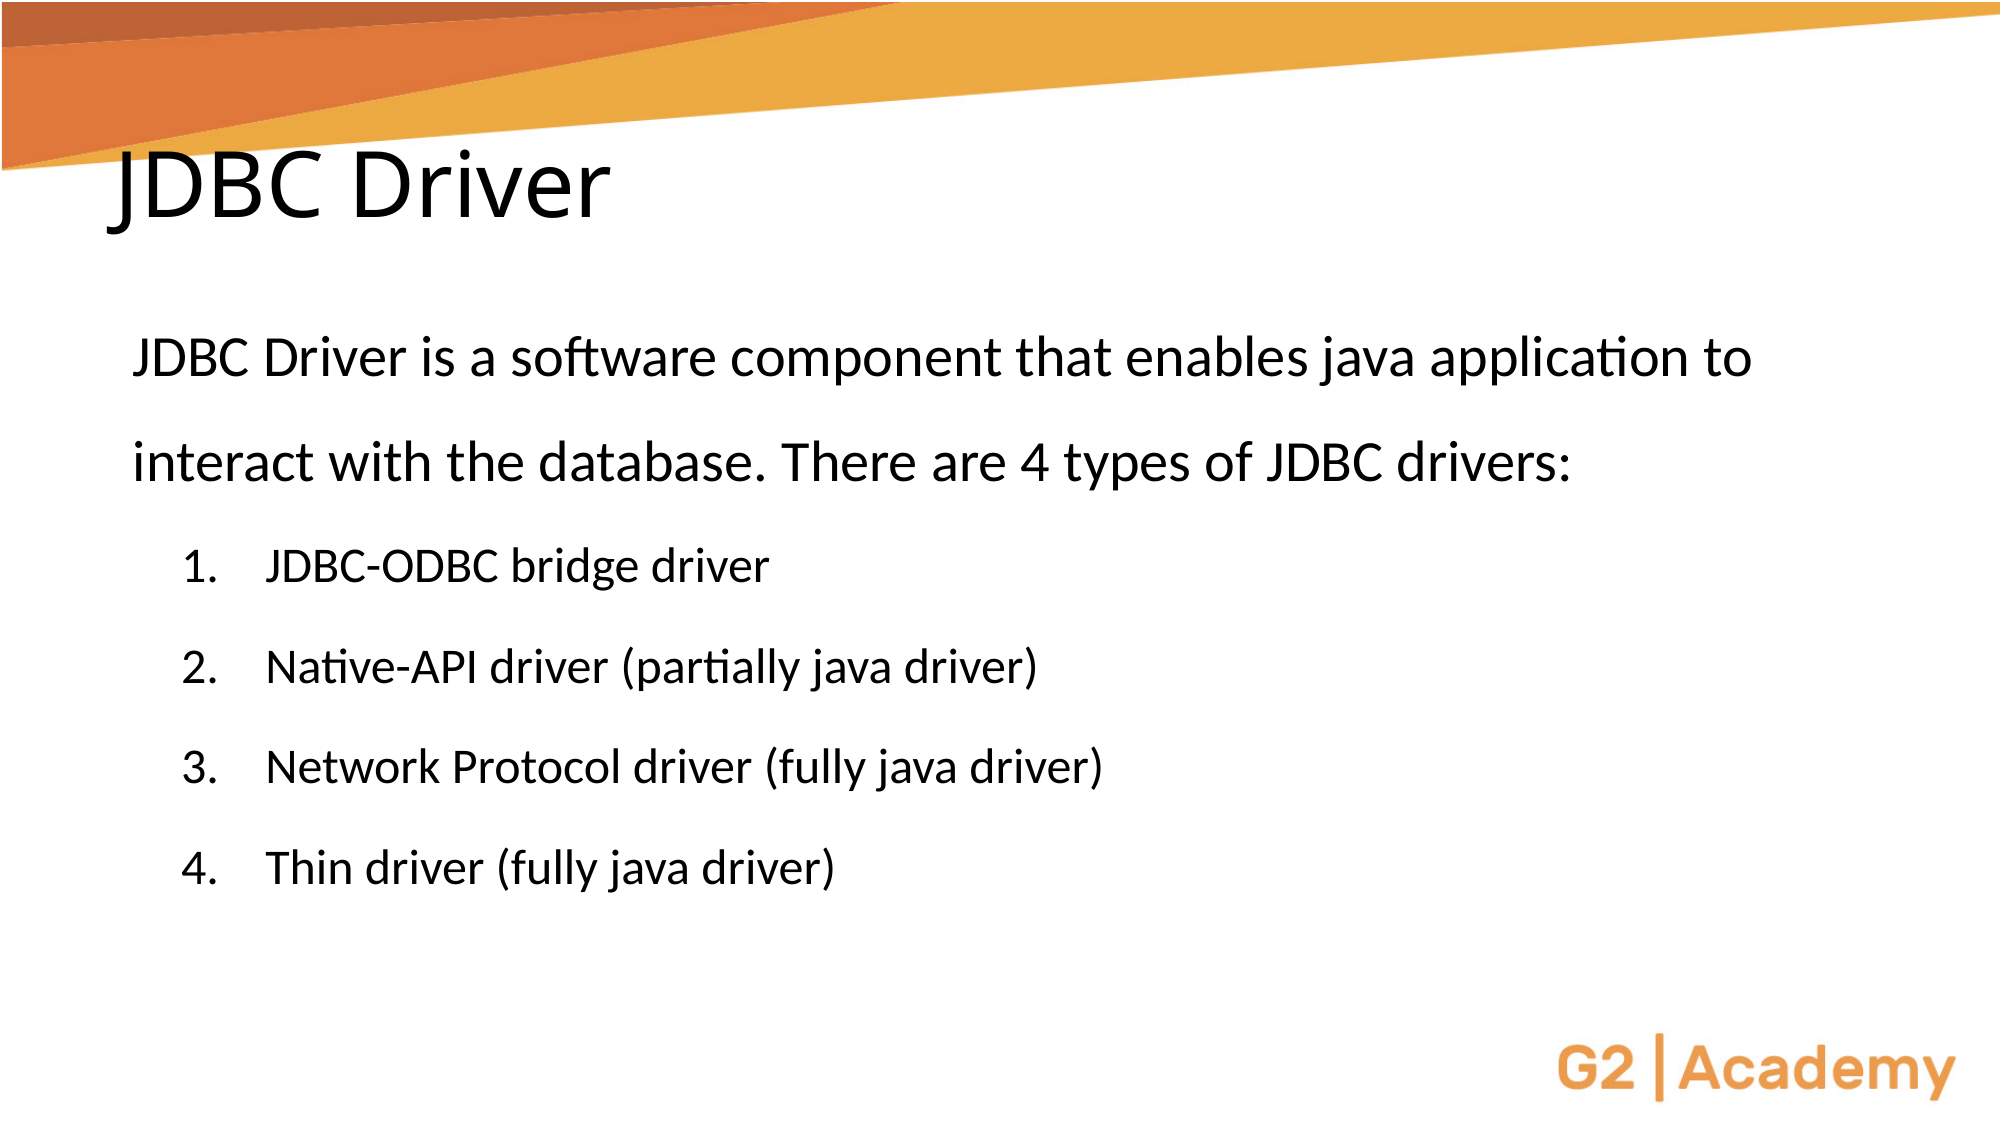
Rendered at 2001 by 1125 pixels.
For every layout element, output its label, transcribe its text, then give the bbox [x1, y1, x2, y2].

picture [1, 2, 2000, 1125]
title JDBC Driver [99, 100, 1900, 275]
list JDBC Driver is a software component that enables java application to interact with the database. There are 4 types of JDBC drivers: JDBC-ODBC bridge driver Native-API driver (partially java driver) Network Protocol driver (fully java driver) Thin driver (fully java driver) [99, 275, 1900, 1037]
